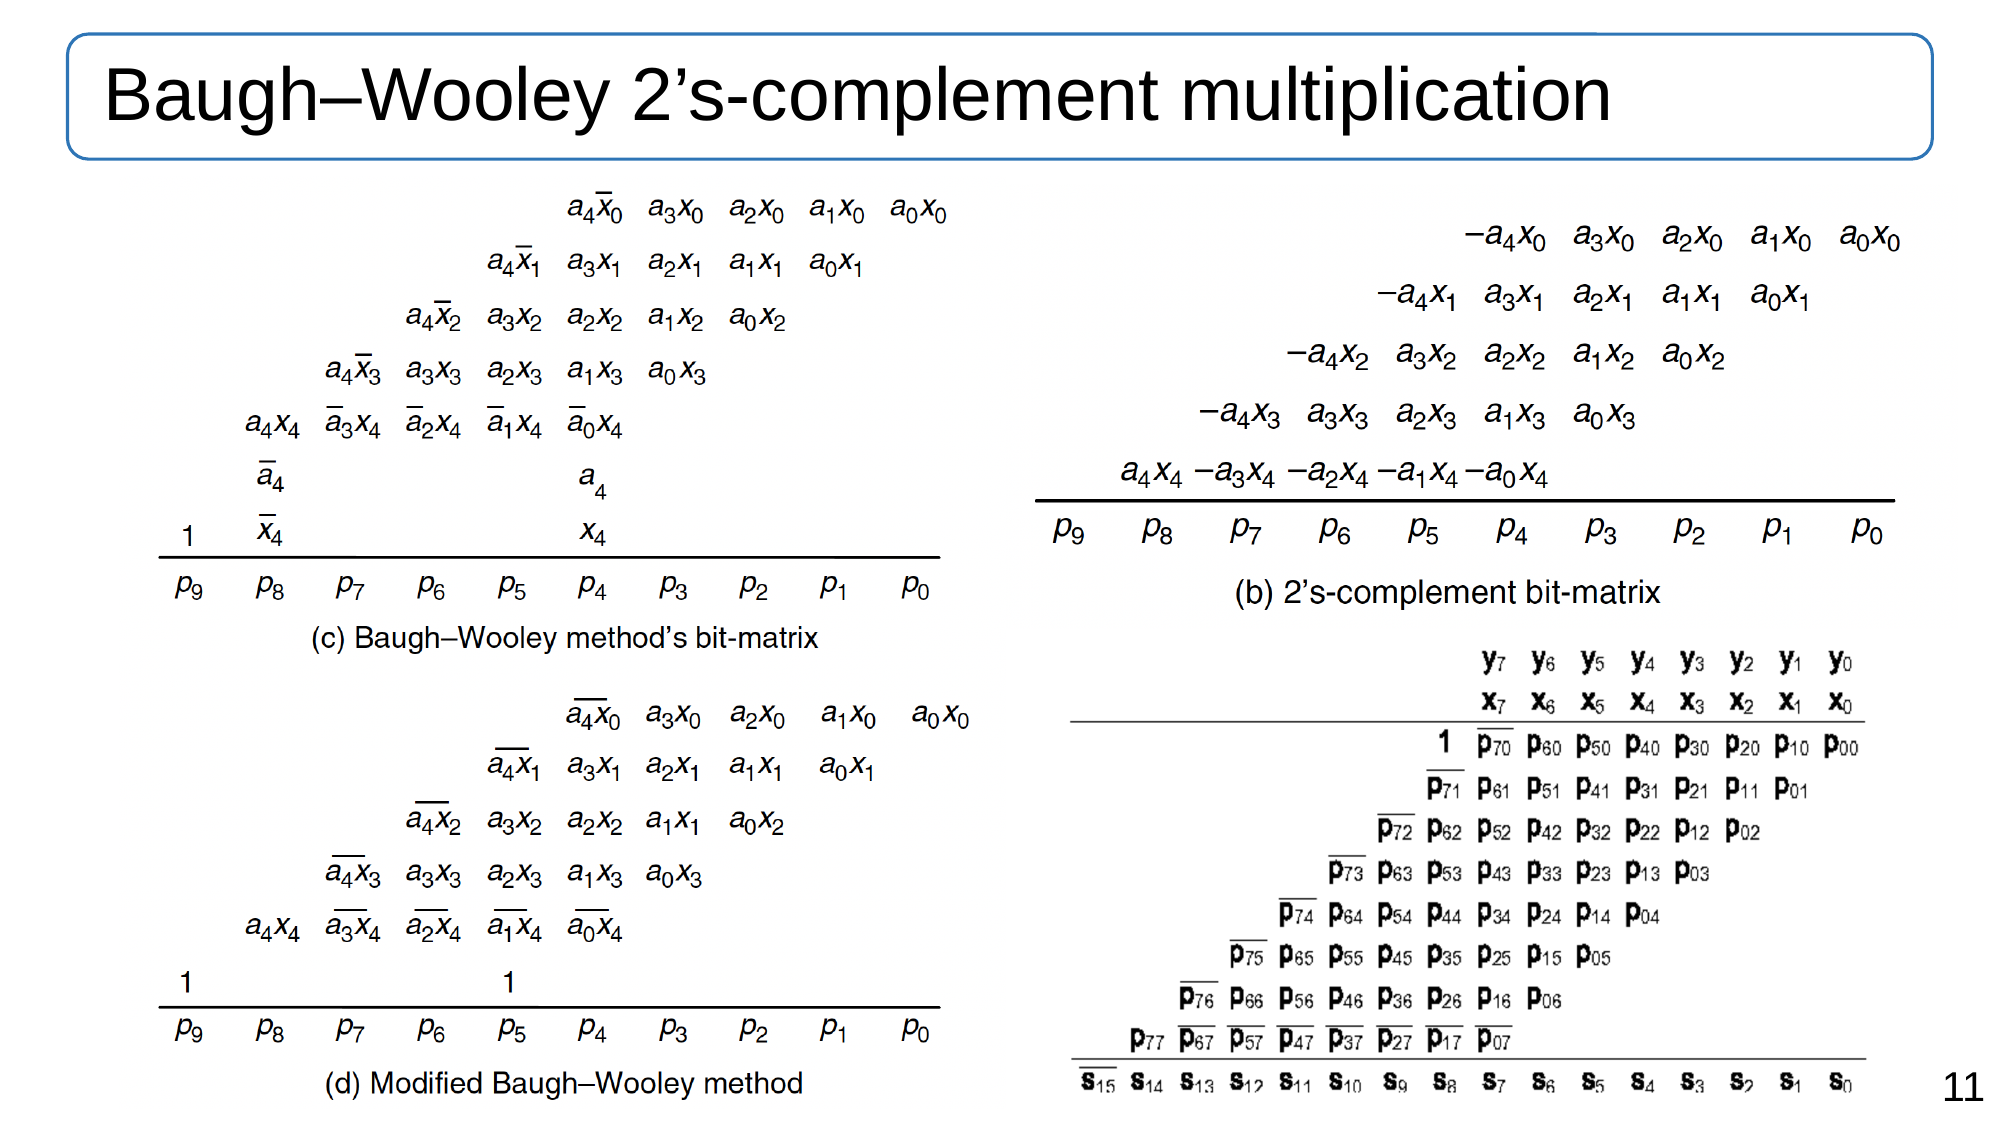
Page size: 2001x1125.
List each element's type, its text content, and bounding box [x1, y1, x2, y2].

picture [119, 176, 1958, 1121]
title Baugh–Wooley 2’s-complement multiplication [67, 34, 1933, 160]
